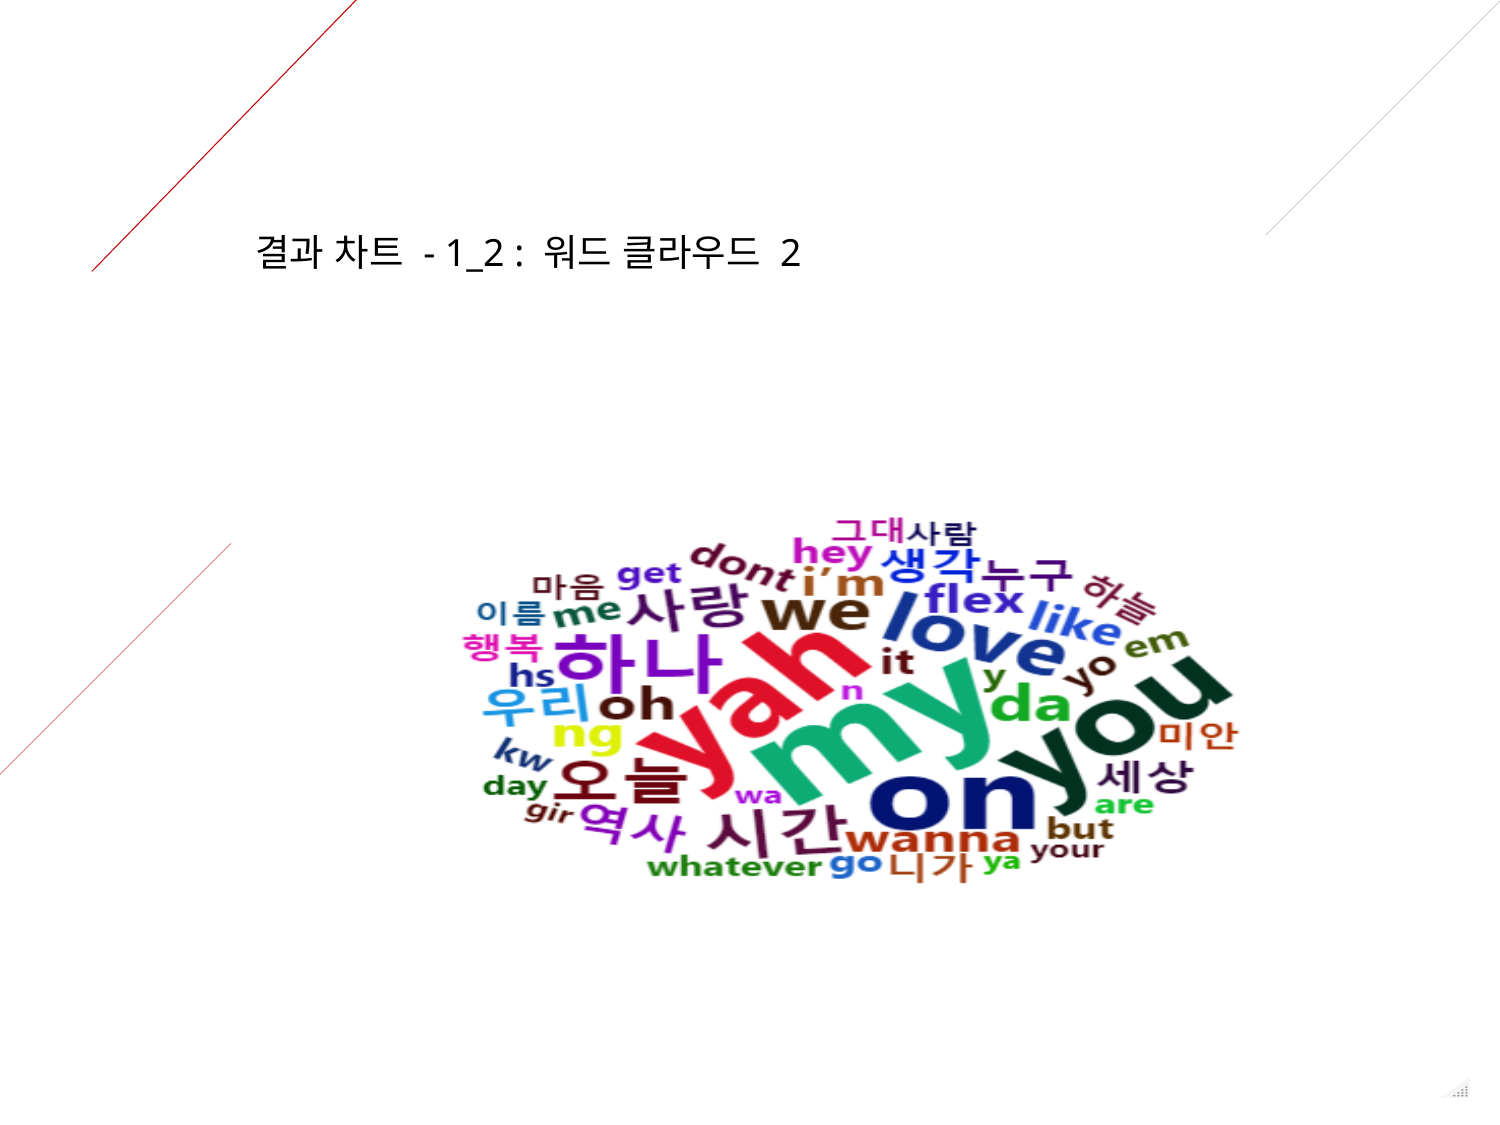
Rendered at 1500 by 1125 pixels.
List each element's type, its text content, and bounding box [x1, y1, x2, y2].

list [231, 313, 1470, 1098]
title 결과 차트 - 1_2 : 워드 클라우드 2 [240, 215, 1151, 293]
